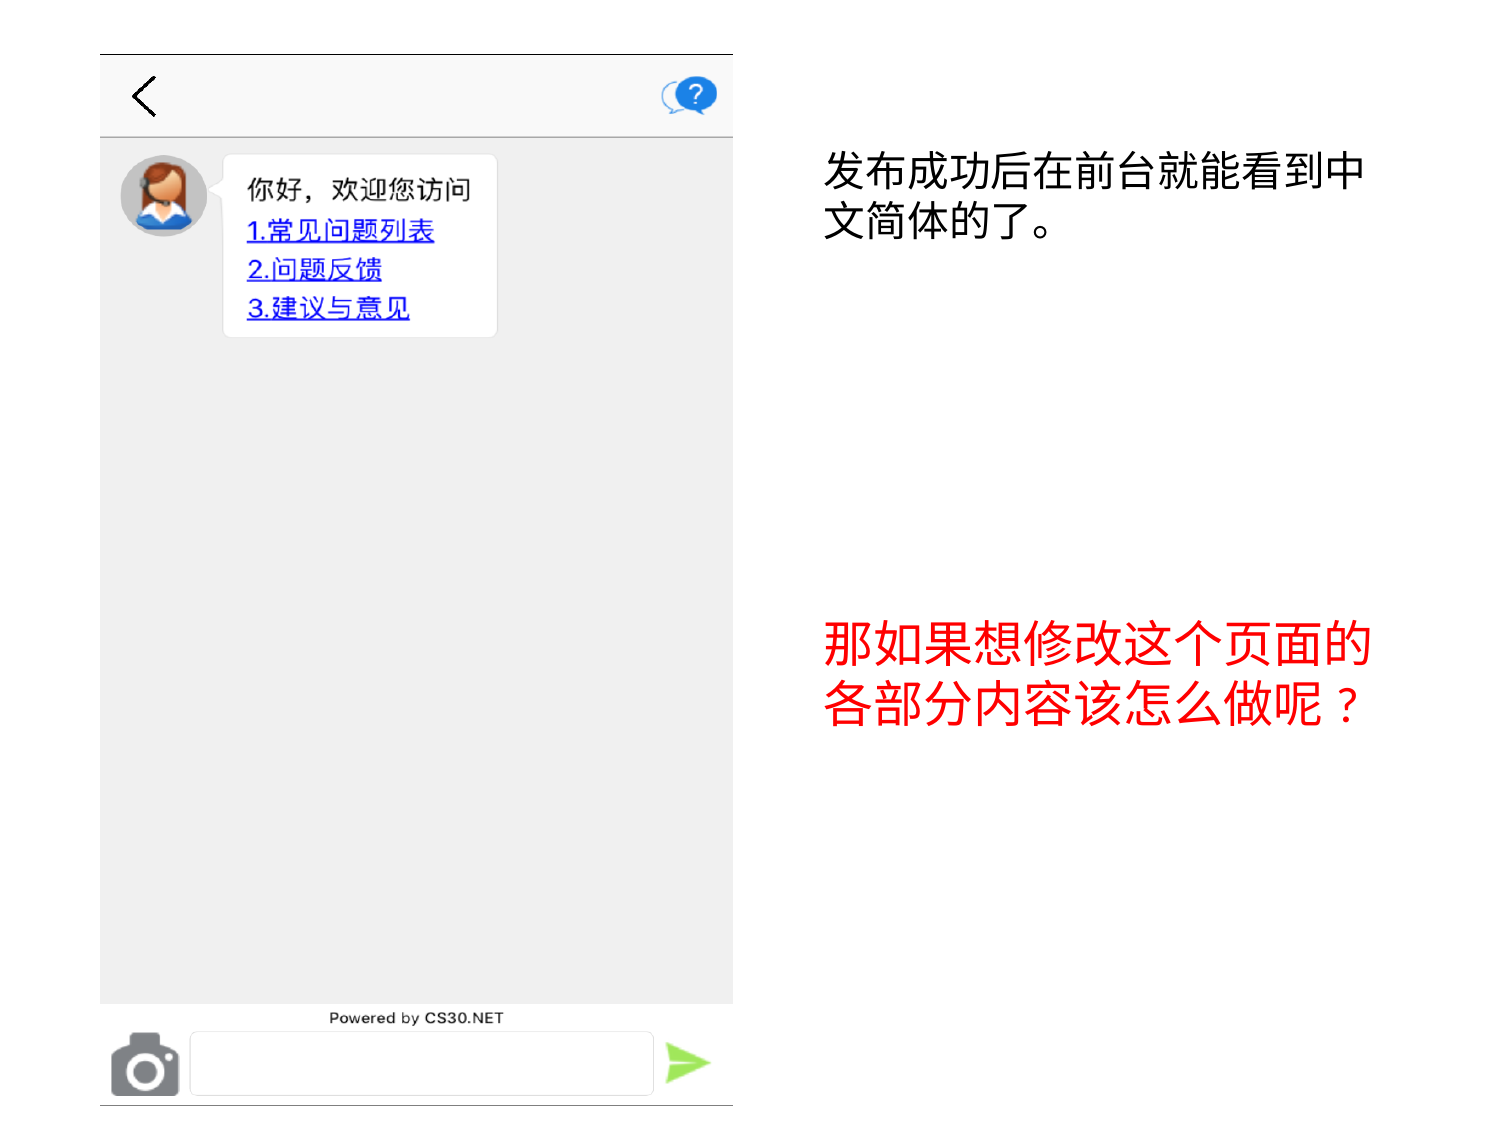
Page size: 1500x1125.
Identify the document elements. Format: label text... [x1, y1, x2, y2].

picture [100, 54, 733, 1107]
text_box 发布成功后在前台就能看到中文简体的了。 [809, 137, 1400, 252]
text_box 那如果想修改这个页面的各部分内容该怎么做呢? [809, 605, 1400, 741]
